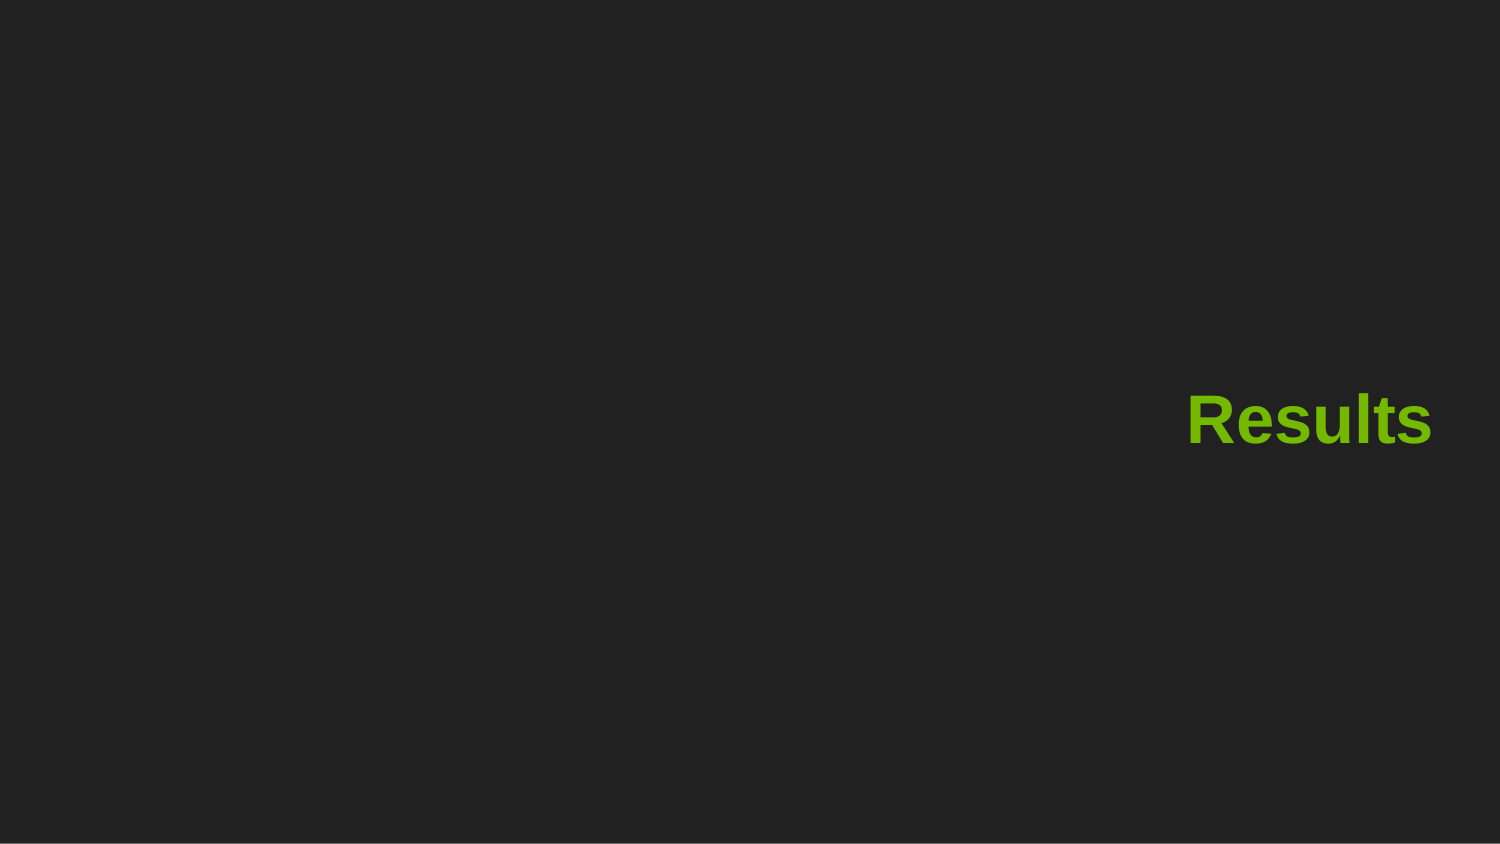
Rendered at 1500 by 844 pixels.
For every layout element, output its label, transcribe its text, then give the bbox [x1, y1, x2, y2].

title Results [1184, 372, 1437, 516]
